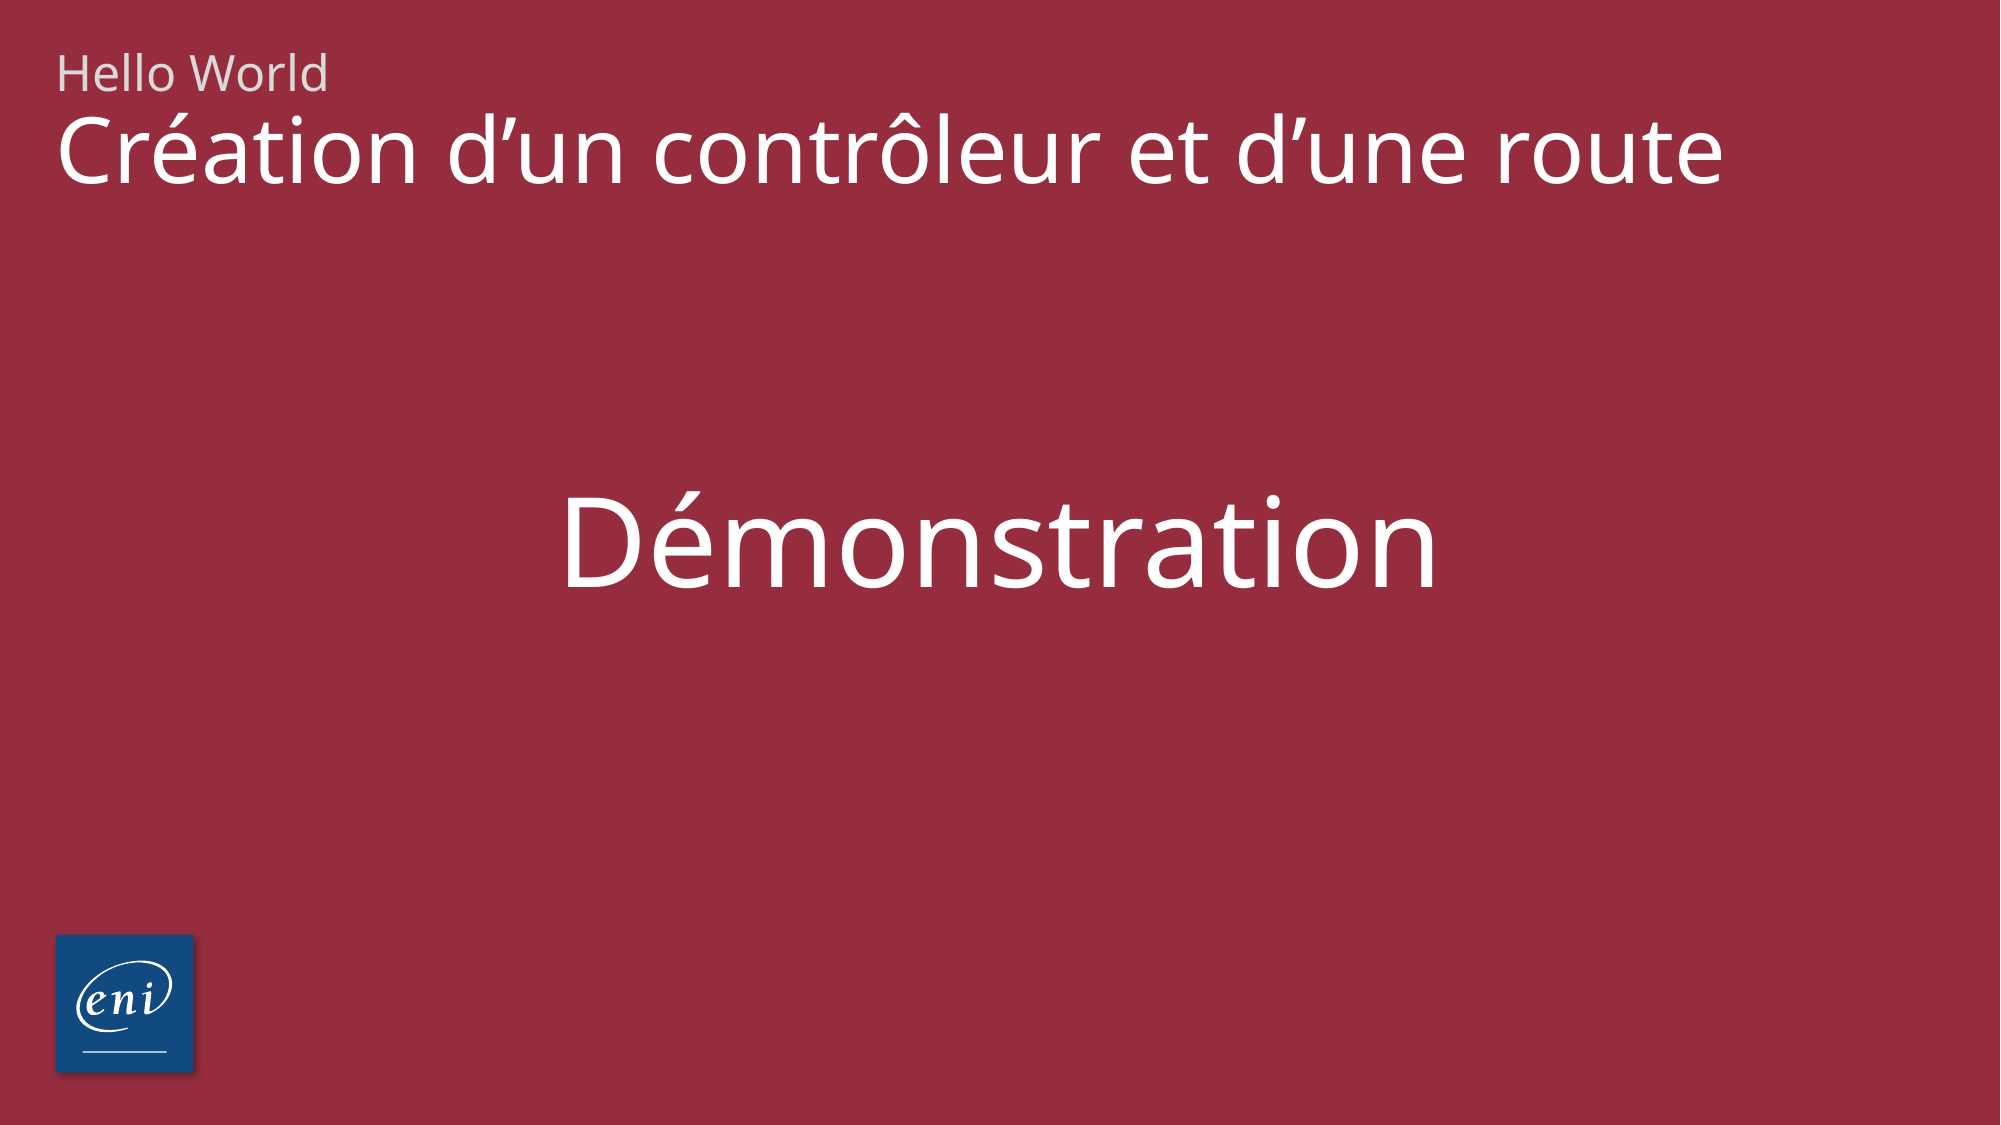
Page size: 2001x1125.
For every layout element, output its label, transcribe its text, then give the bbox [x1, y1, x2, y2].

list Hello World [55, 31, 1952, 103]
title Création d’un contrôleur et d’une route [55, 104, 1952, 205]
